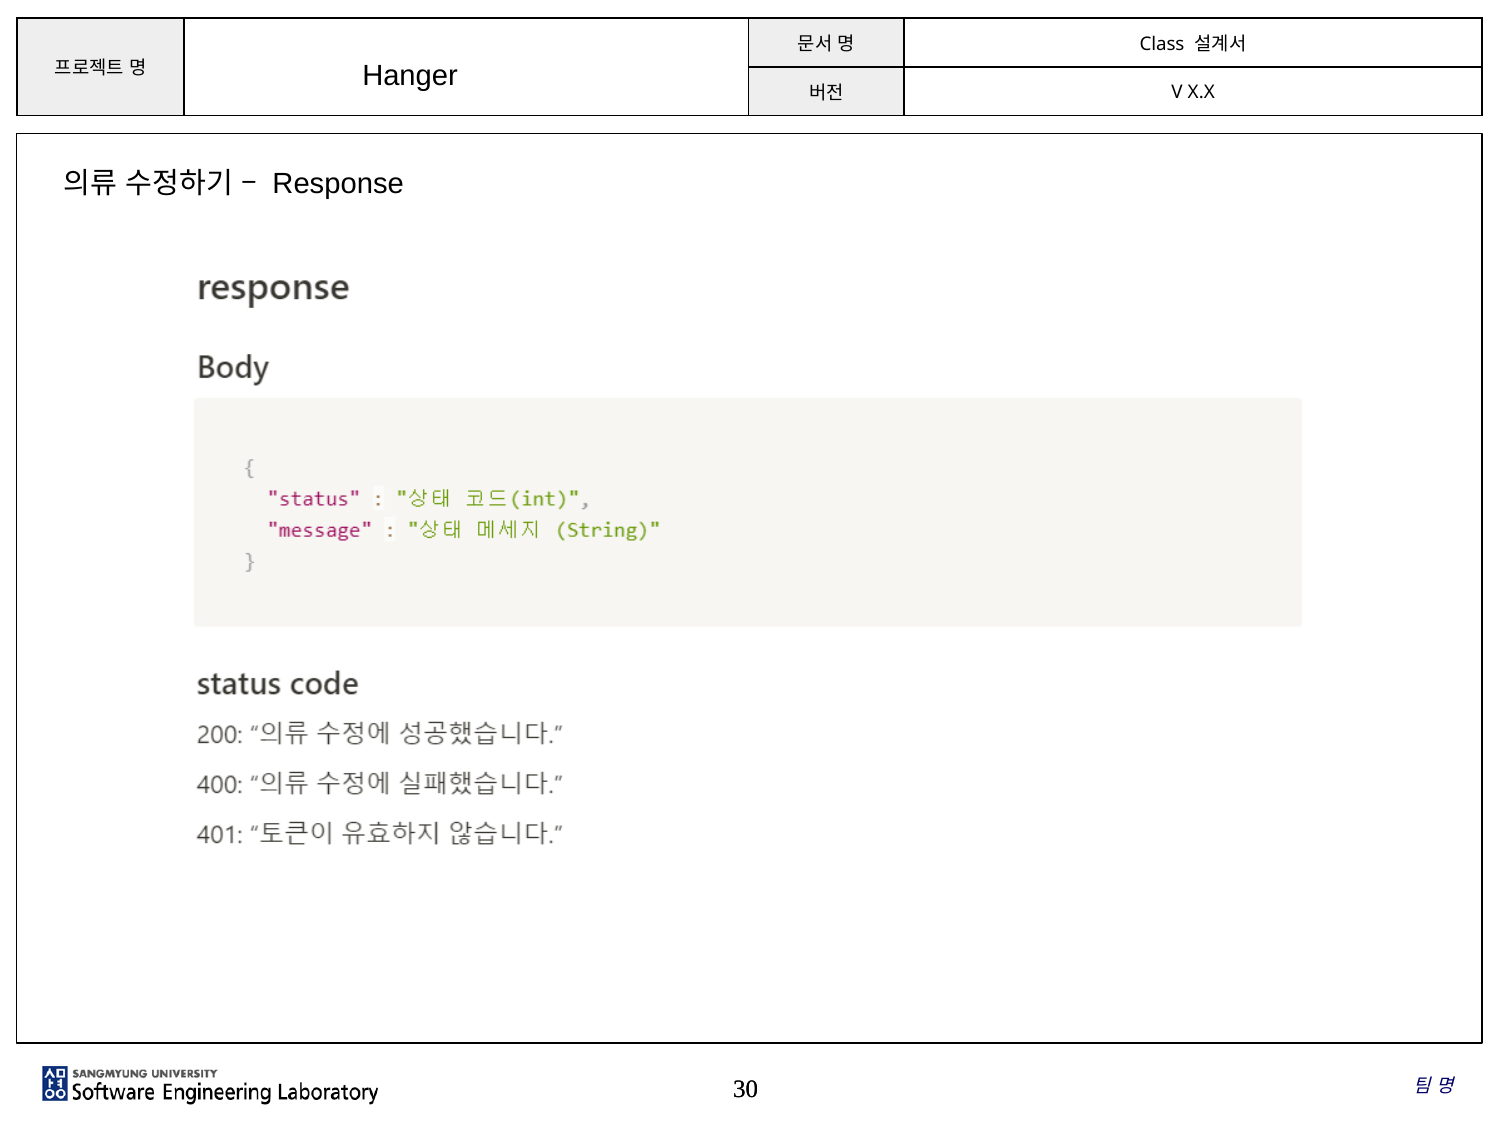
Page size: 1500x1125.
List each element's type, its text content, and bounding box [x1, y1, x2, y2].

picture [42, 1066, 382, 1106]
text_box 의류 수정하기 – Response [48, 157, 420, 208]
text_box Hanger [347, 49, 524, 134]
footer 팀 명 [994, 1060, 1454, 1110]
picture [189, 272, 1311, 853]
